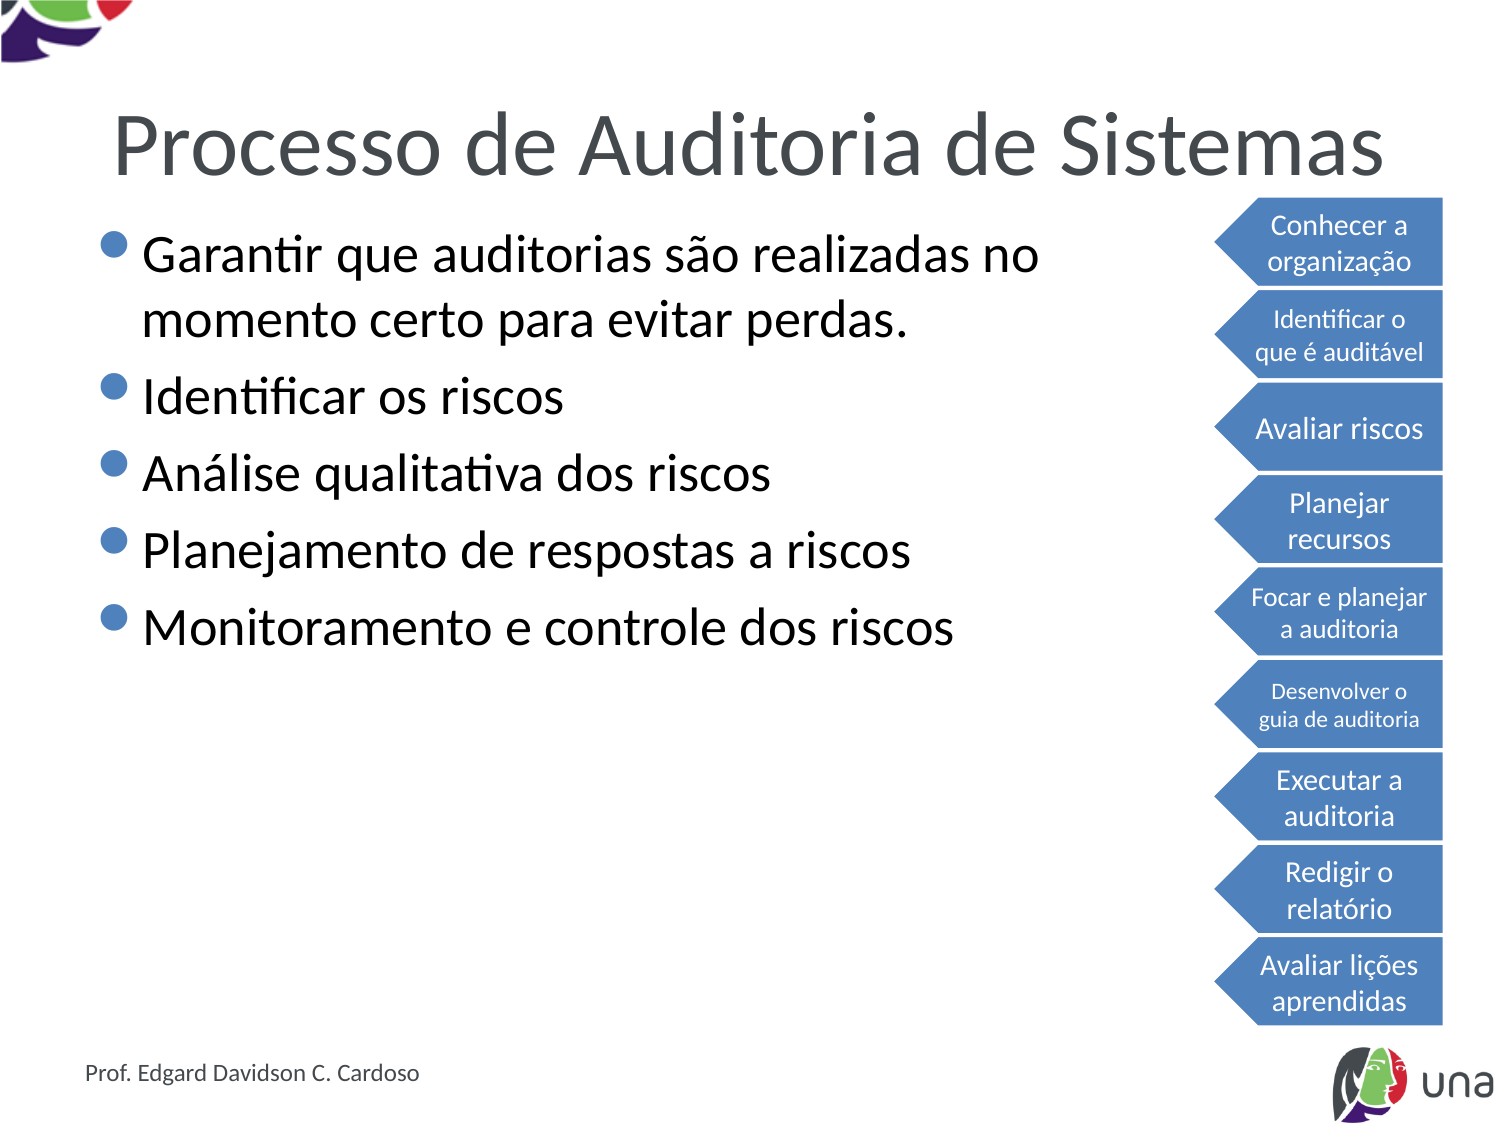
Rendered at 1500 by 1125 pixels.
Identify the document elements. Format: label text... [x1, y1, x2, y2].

picture [0, 0, 141, 69]
picture [1330, 1044, 1500, 1125]
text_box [1151, 195, 1500, 1028]
text_box Garantir que auditorias são realizadas no momento certo para evitar perdas. Identificar os riscos Análise qualitativa dos riscos Planejamento de respostas a riscos Monitoramento e controle dos riscos [81, 210, 1146, 1032]
title Processo de Auditoria de Sistemas [75, 45, 1425, 233]
